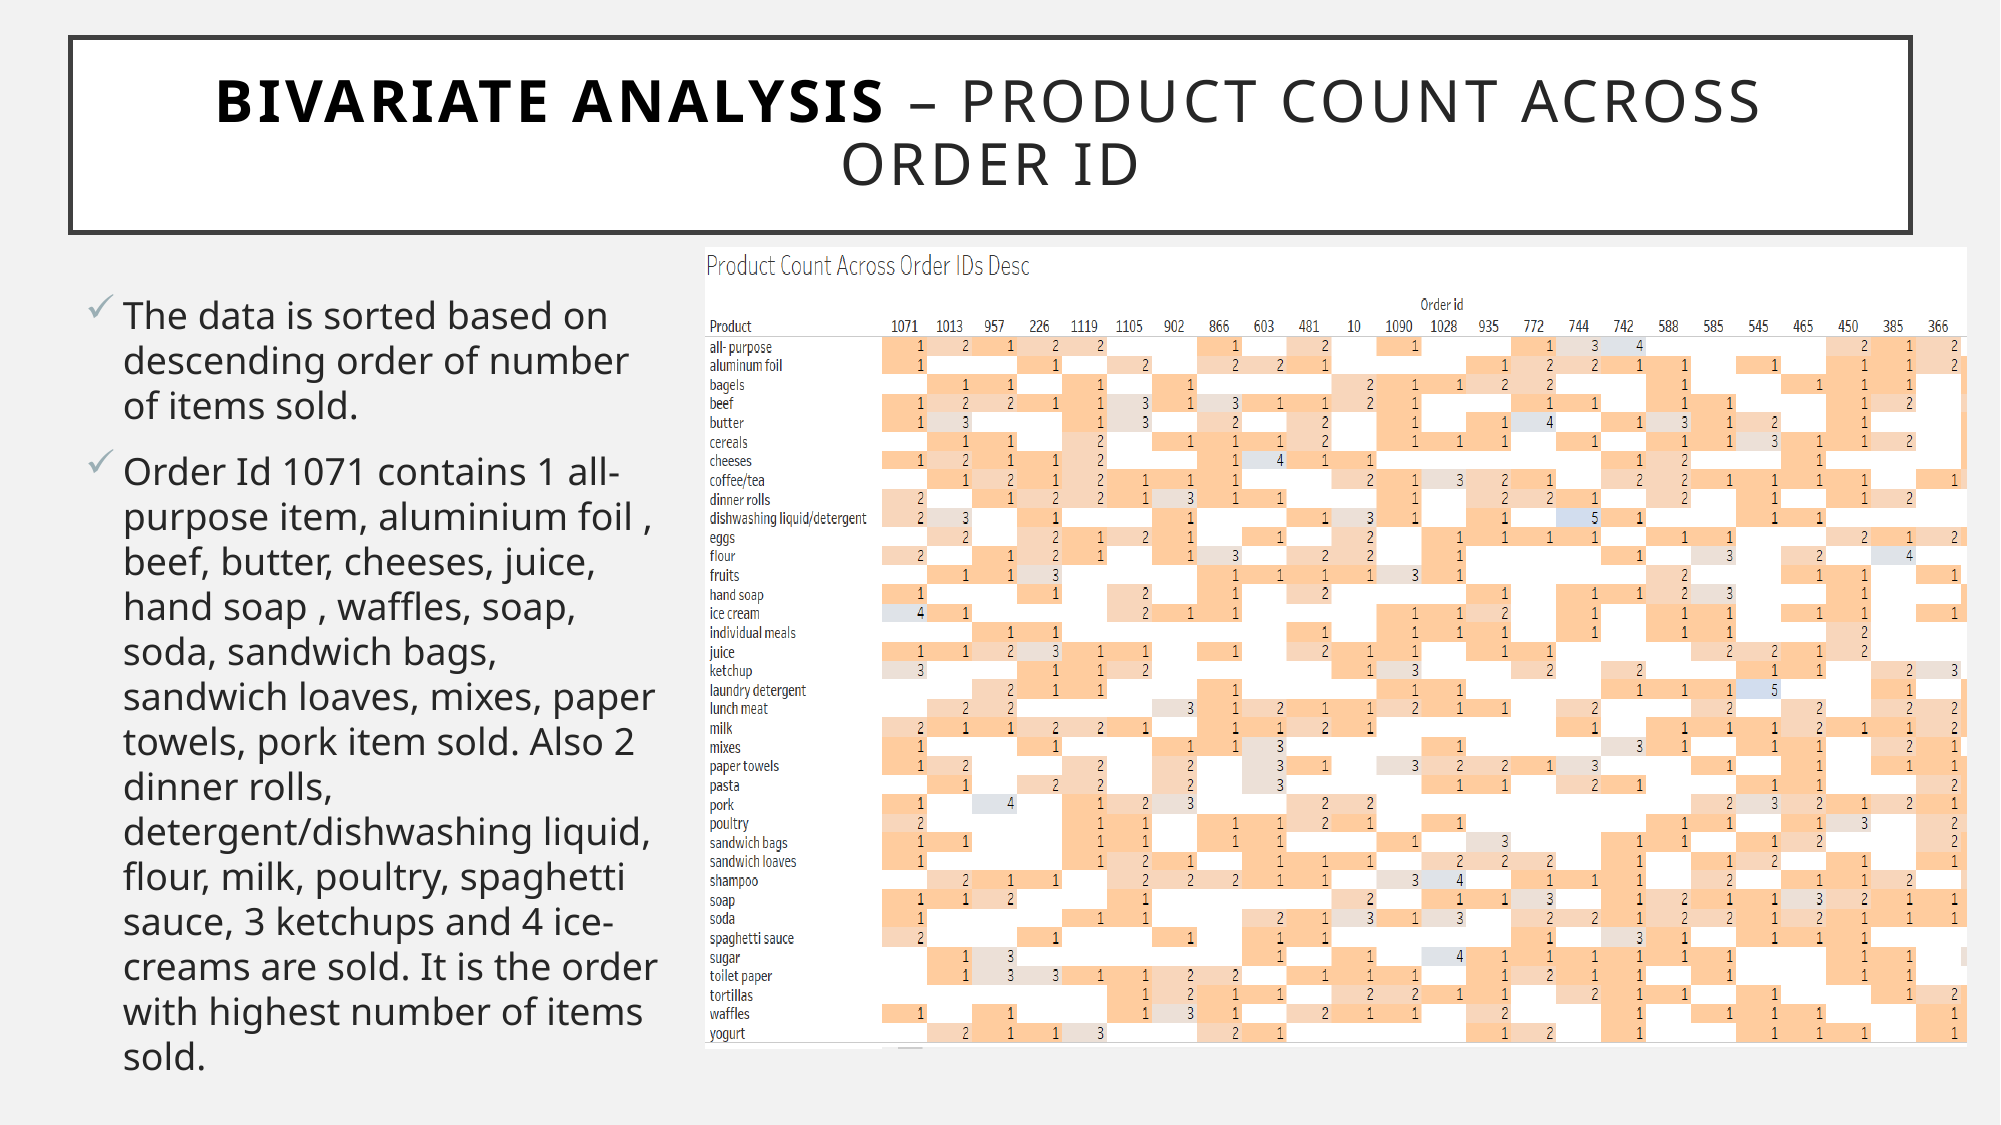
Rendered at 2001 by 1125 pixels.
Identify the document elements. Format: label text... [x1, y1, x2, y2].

title BIVARIATE ANALYSIS – Product count across order id [68, 35, 1913, 235]
picture [705, 247, 1967, 1049]
list The data is sorted based on descending order of number of items sold. Order Id 1071 contains 1 all-purpose item, aluminium foil , beef, butter, cheeses, juice, hand soap , waffles, soap, soda, sandwich bags, sandwich loaves, mixes, paper towels, pork item sold. Also 2 dinner rolls, detergent/dishwashing liquid, flour, milk, poultry, spaghetti sauce, 3 ketchups and 4 ice-creams are sold. It is the order with highest number of items sold. [70, 284, 683, 1012]
